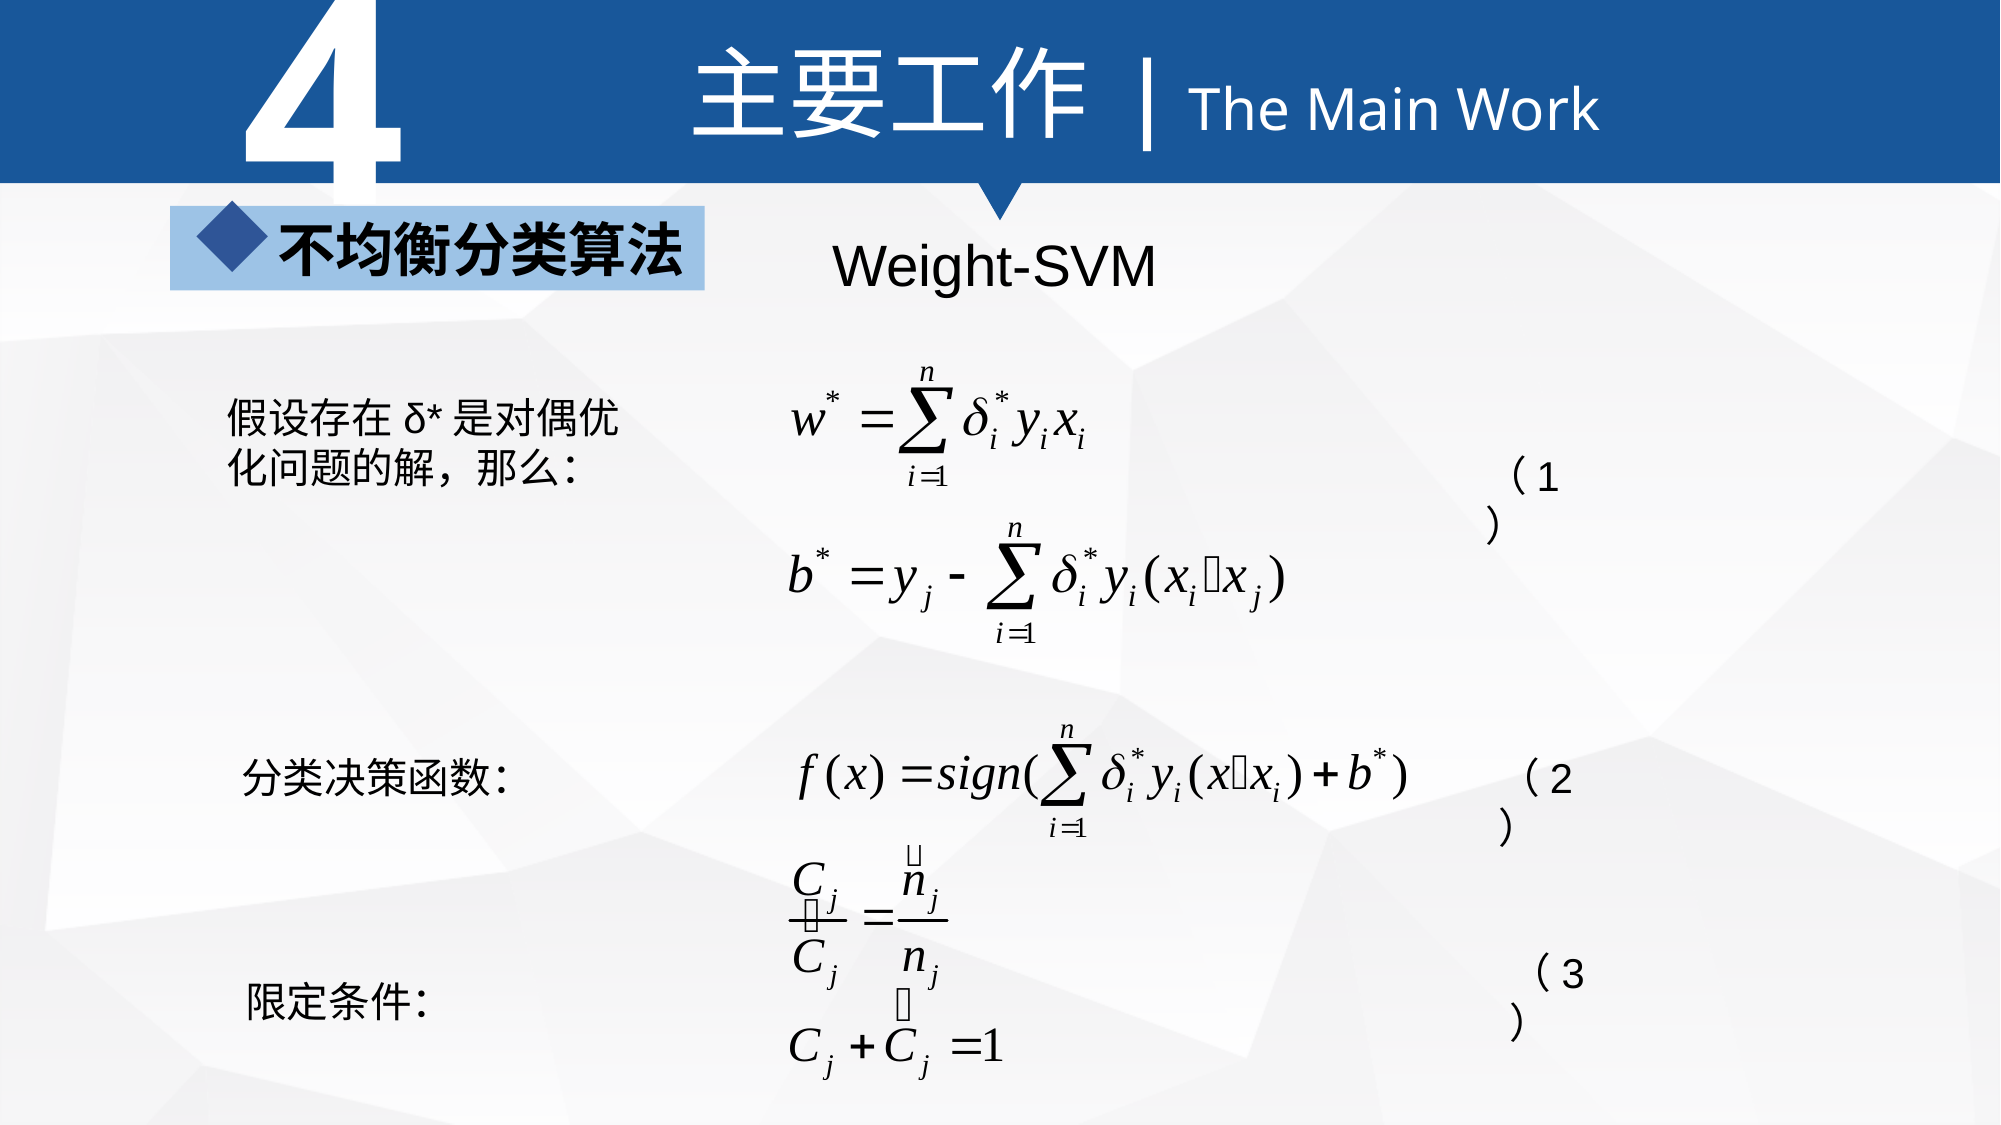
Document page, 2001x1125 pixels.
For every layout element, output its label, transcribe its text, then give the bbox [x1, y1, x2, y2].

picture [0, 0, 2001, 1125]
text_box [781, 705, 1418, 849]
text_box （1） [1470, 442, 1578, 558]
text_box 不均衡分类算法 [170, 274, 705, 291]
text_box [0, 0, 2000, 274]
text_box 分类决策函数： [226, 744, 561, 810]
text_box Weight-SVM [781, 274, 1209, 306]
text_box （3） [1495, 939, 1603, 1055]
text_box （2） [1483, 744, 1591, 860]
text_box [781, 348, 1297, 653]
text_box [781, 849, 1008, 1093]
text_box 限定条件： [230, 968, 438, 1034]
text_box 假设存在δ*是对偶优化问题的解，那么： [211, 384, 646, 500]
